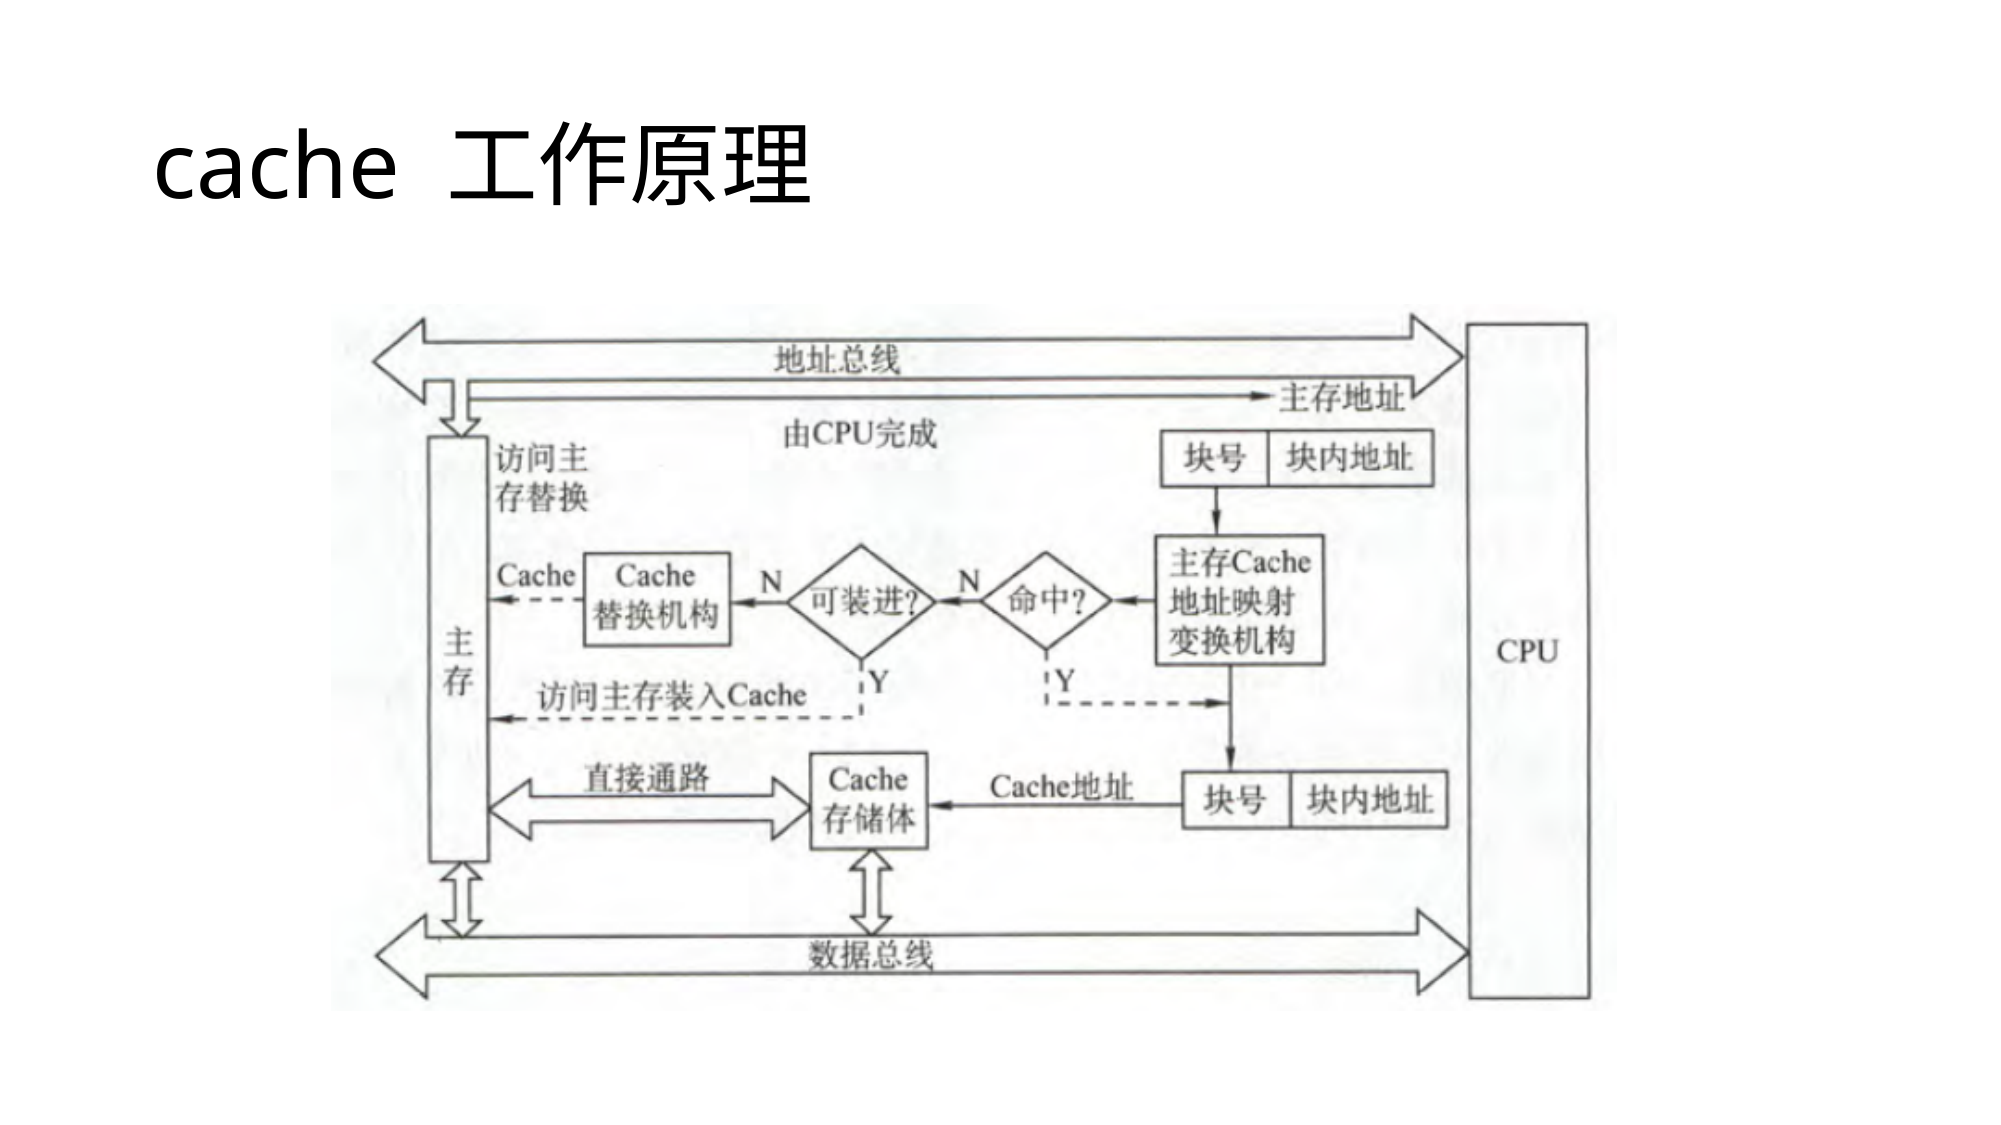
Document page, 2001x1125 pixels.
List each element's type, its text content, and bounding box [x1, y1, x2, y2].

title cache 工作原理 [137, 59, 1863, 278]
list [331, 304, 1617, 1011]
